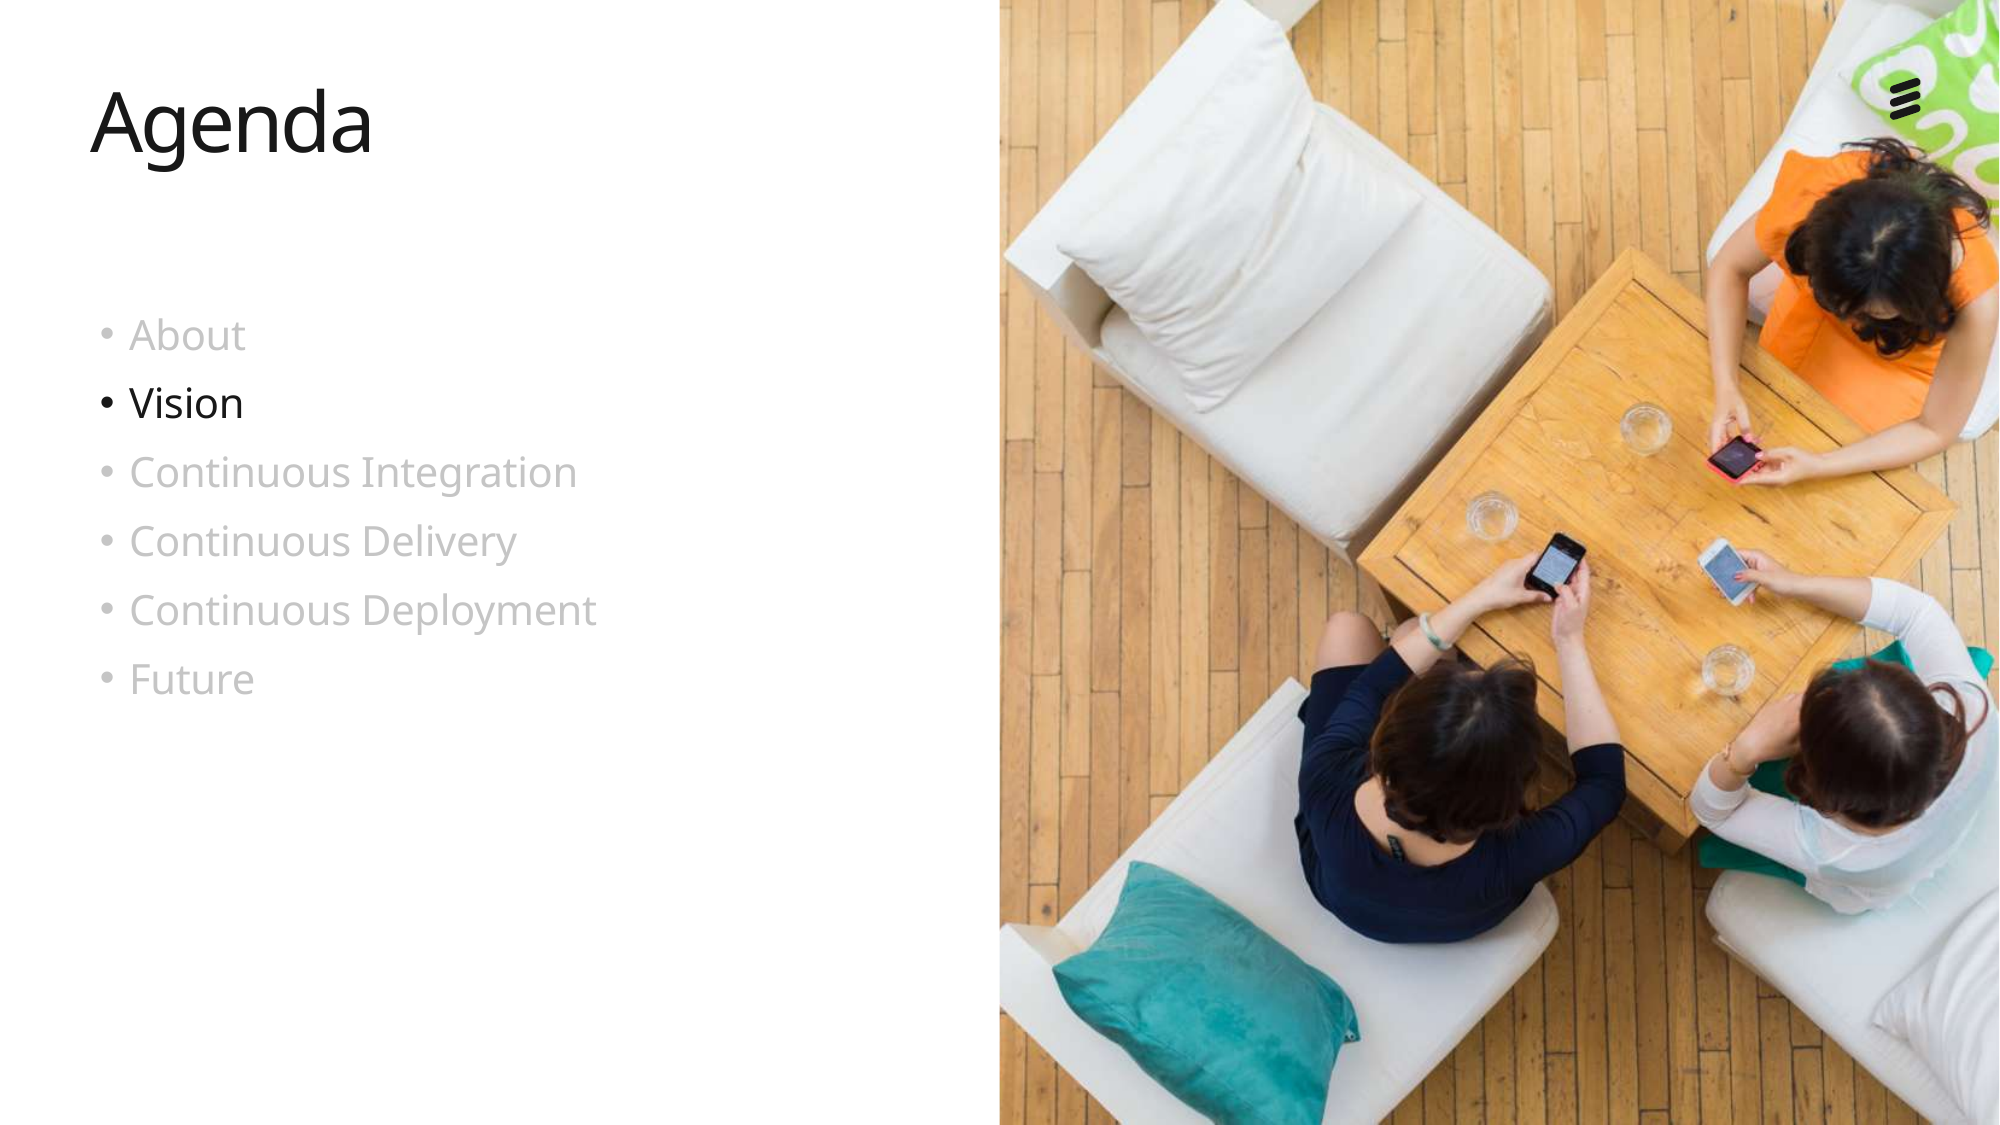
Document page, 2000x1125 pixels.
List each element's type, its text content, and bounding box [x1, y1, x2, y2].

text_box Agenda [78, 78, 976, 256]
picture [999, 0, 2000, 1125]
text_box About Vision Continuous Integration Continuous Delivery Continuous Deployment Future [78, 302, 976, 1023]
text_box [1889, 77, 1921, 121]
